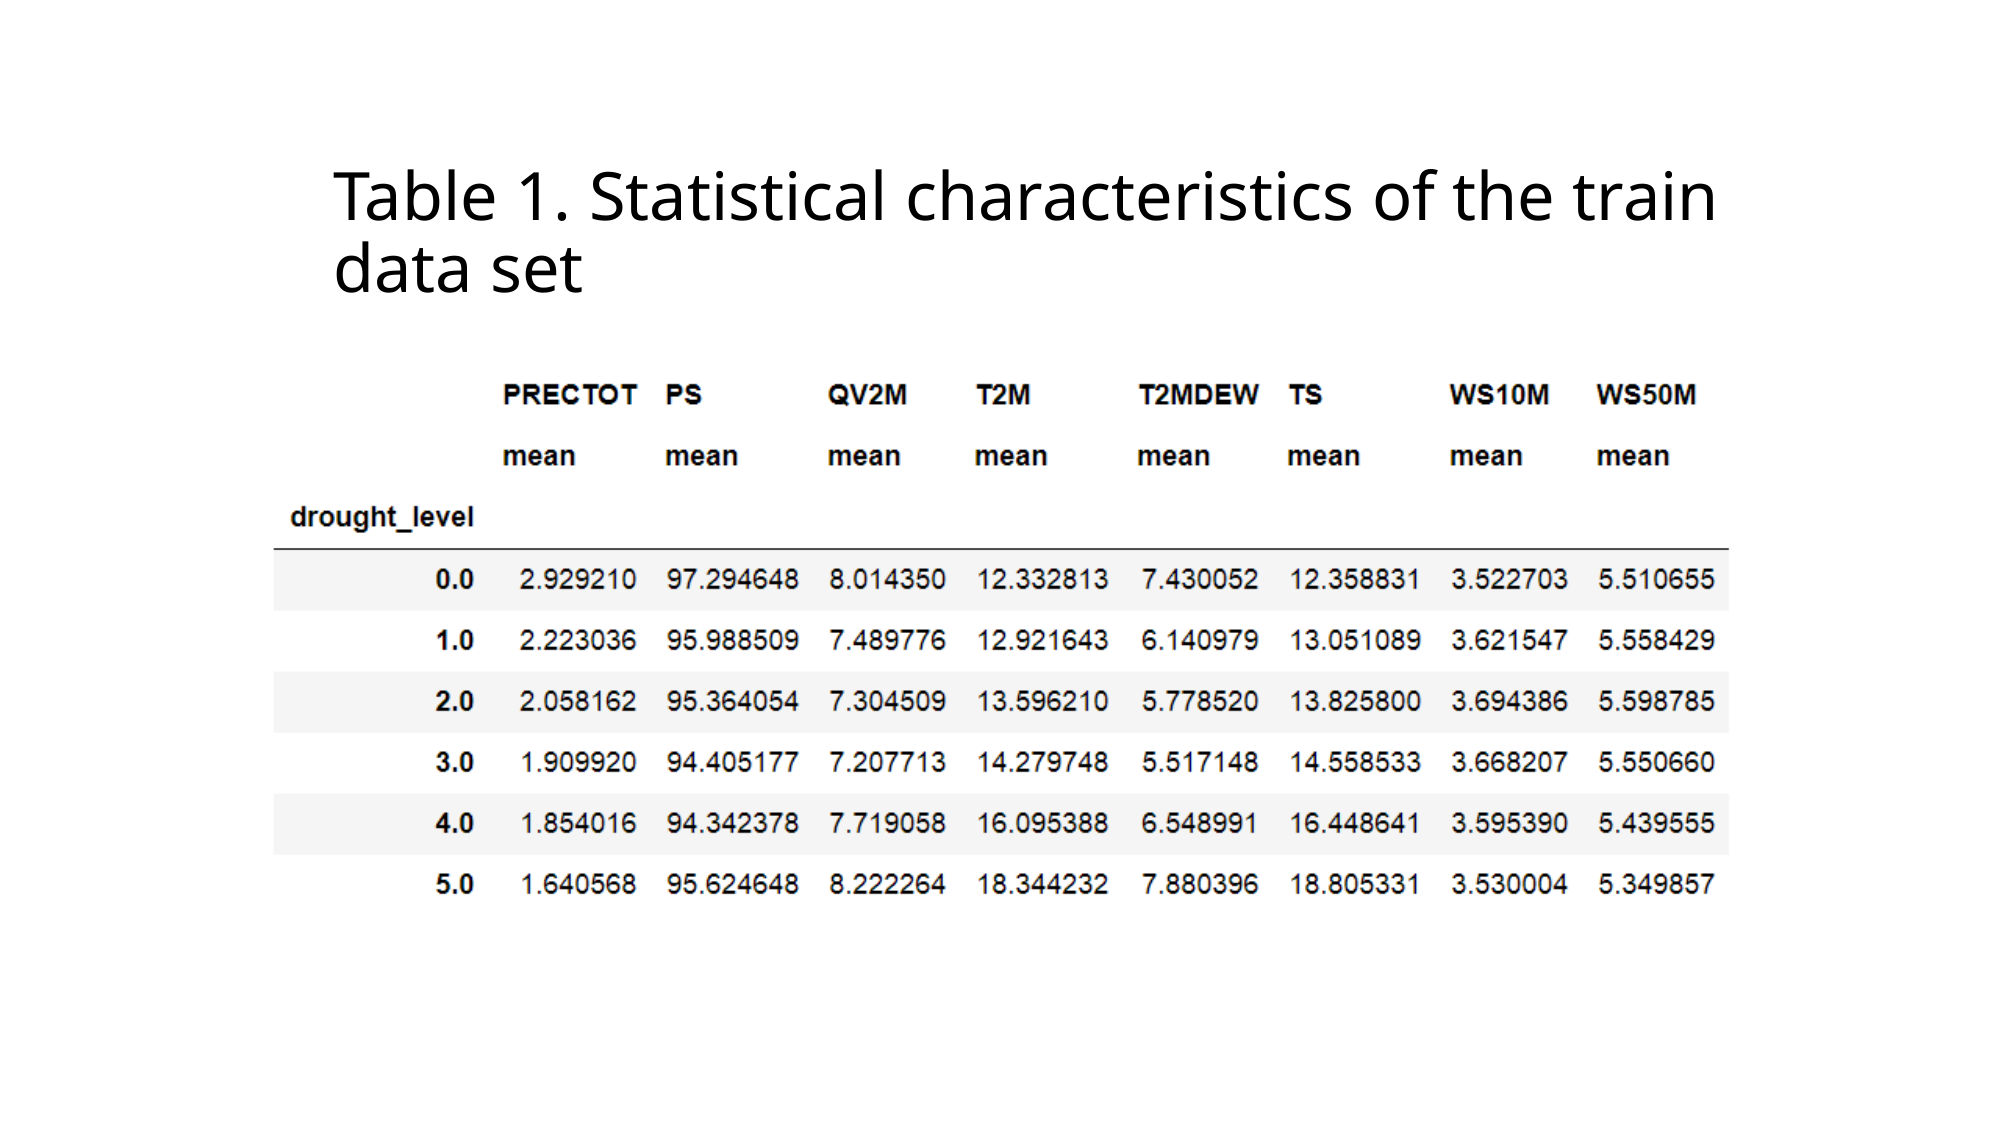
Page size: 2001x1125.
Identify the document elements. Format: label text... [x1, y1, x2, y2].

title Table 1. Statistical characteristics of the train data set [318, 178, 1840, 291]
picture [261, 373, 1741, 914]
